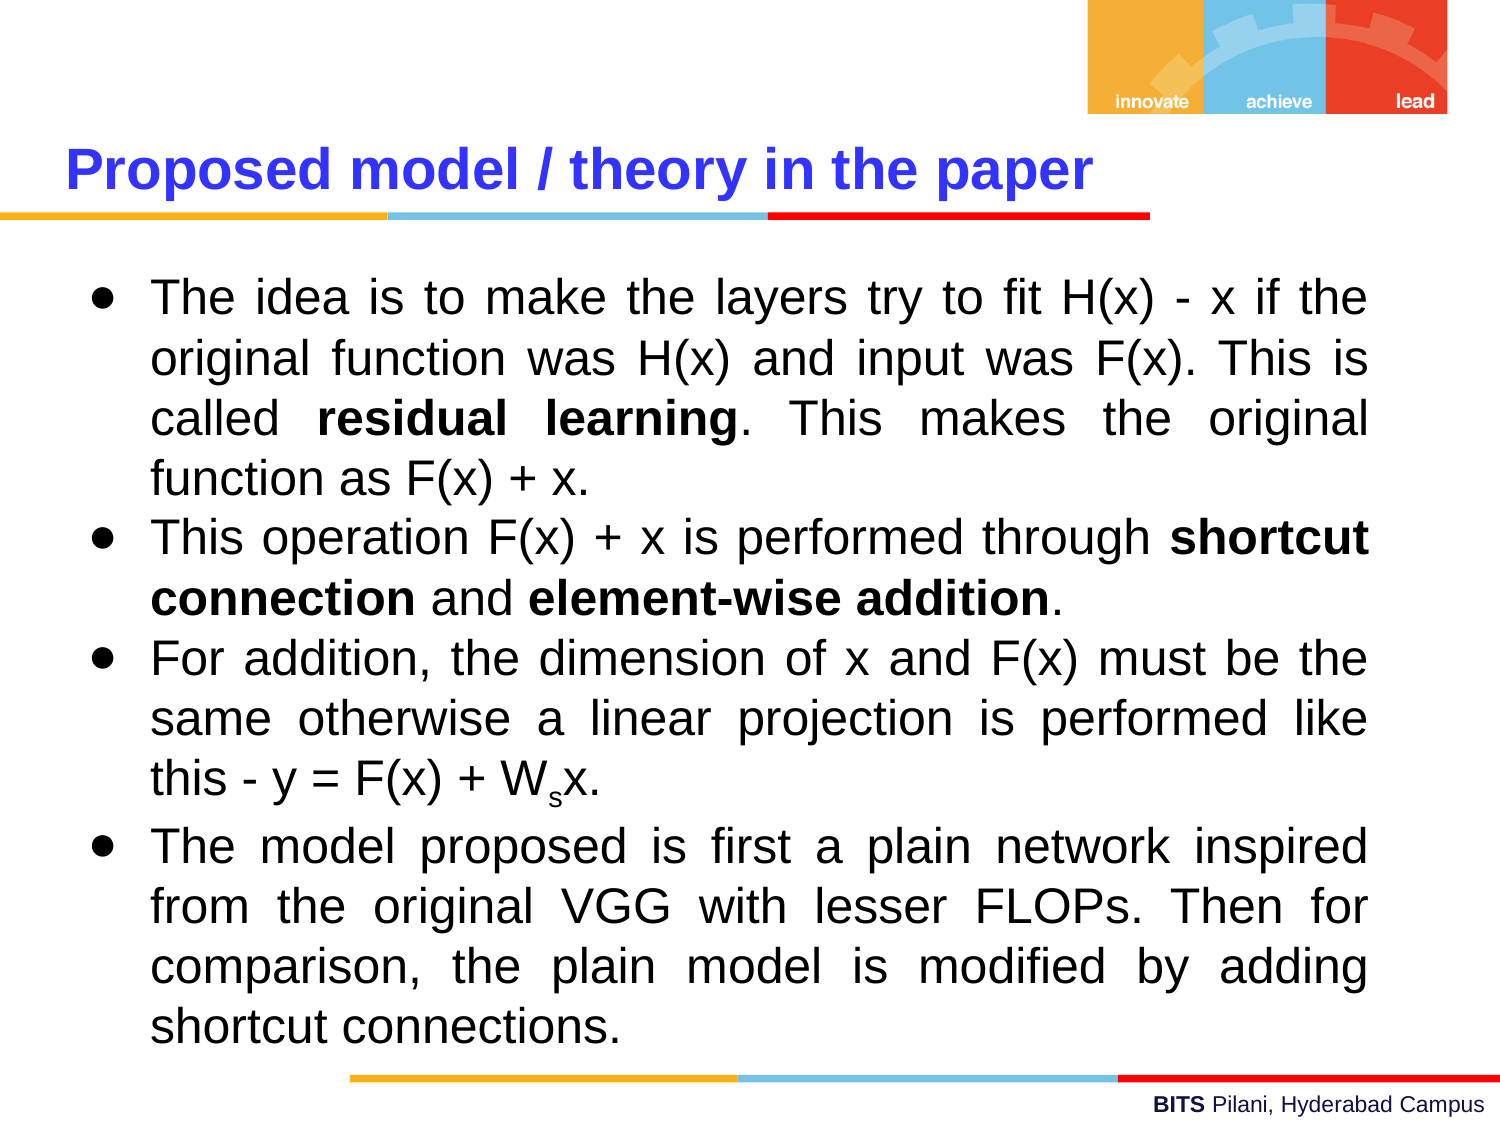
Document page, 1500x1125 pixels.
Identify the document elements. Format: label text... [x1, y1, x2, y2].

text_box The idea is to make the layers try to fit H(x) - x if the original function was H(x) and input was F(x). This is called residual learning. This makes the original function as F(x) + x. This operation F(x) + x is performed through shortcut connection and element-wise addition. For addition, the dimension of x and F(x) must be the same otherwise a linear projection is performed like this - y = F(x) + Wsx. The model proposed is first a plain network inspired from the original VGG with lesser FLOPs. Then for comparison, the plain model is modified by adding shortcut connections. [60, 249, 1385, 1019]
list Proposed model / theory in the paper [50, 62, 1463, 250]
picture [1087, 0, 1448, 62]
